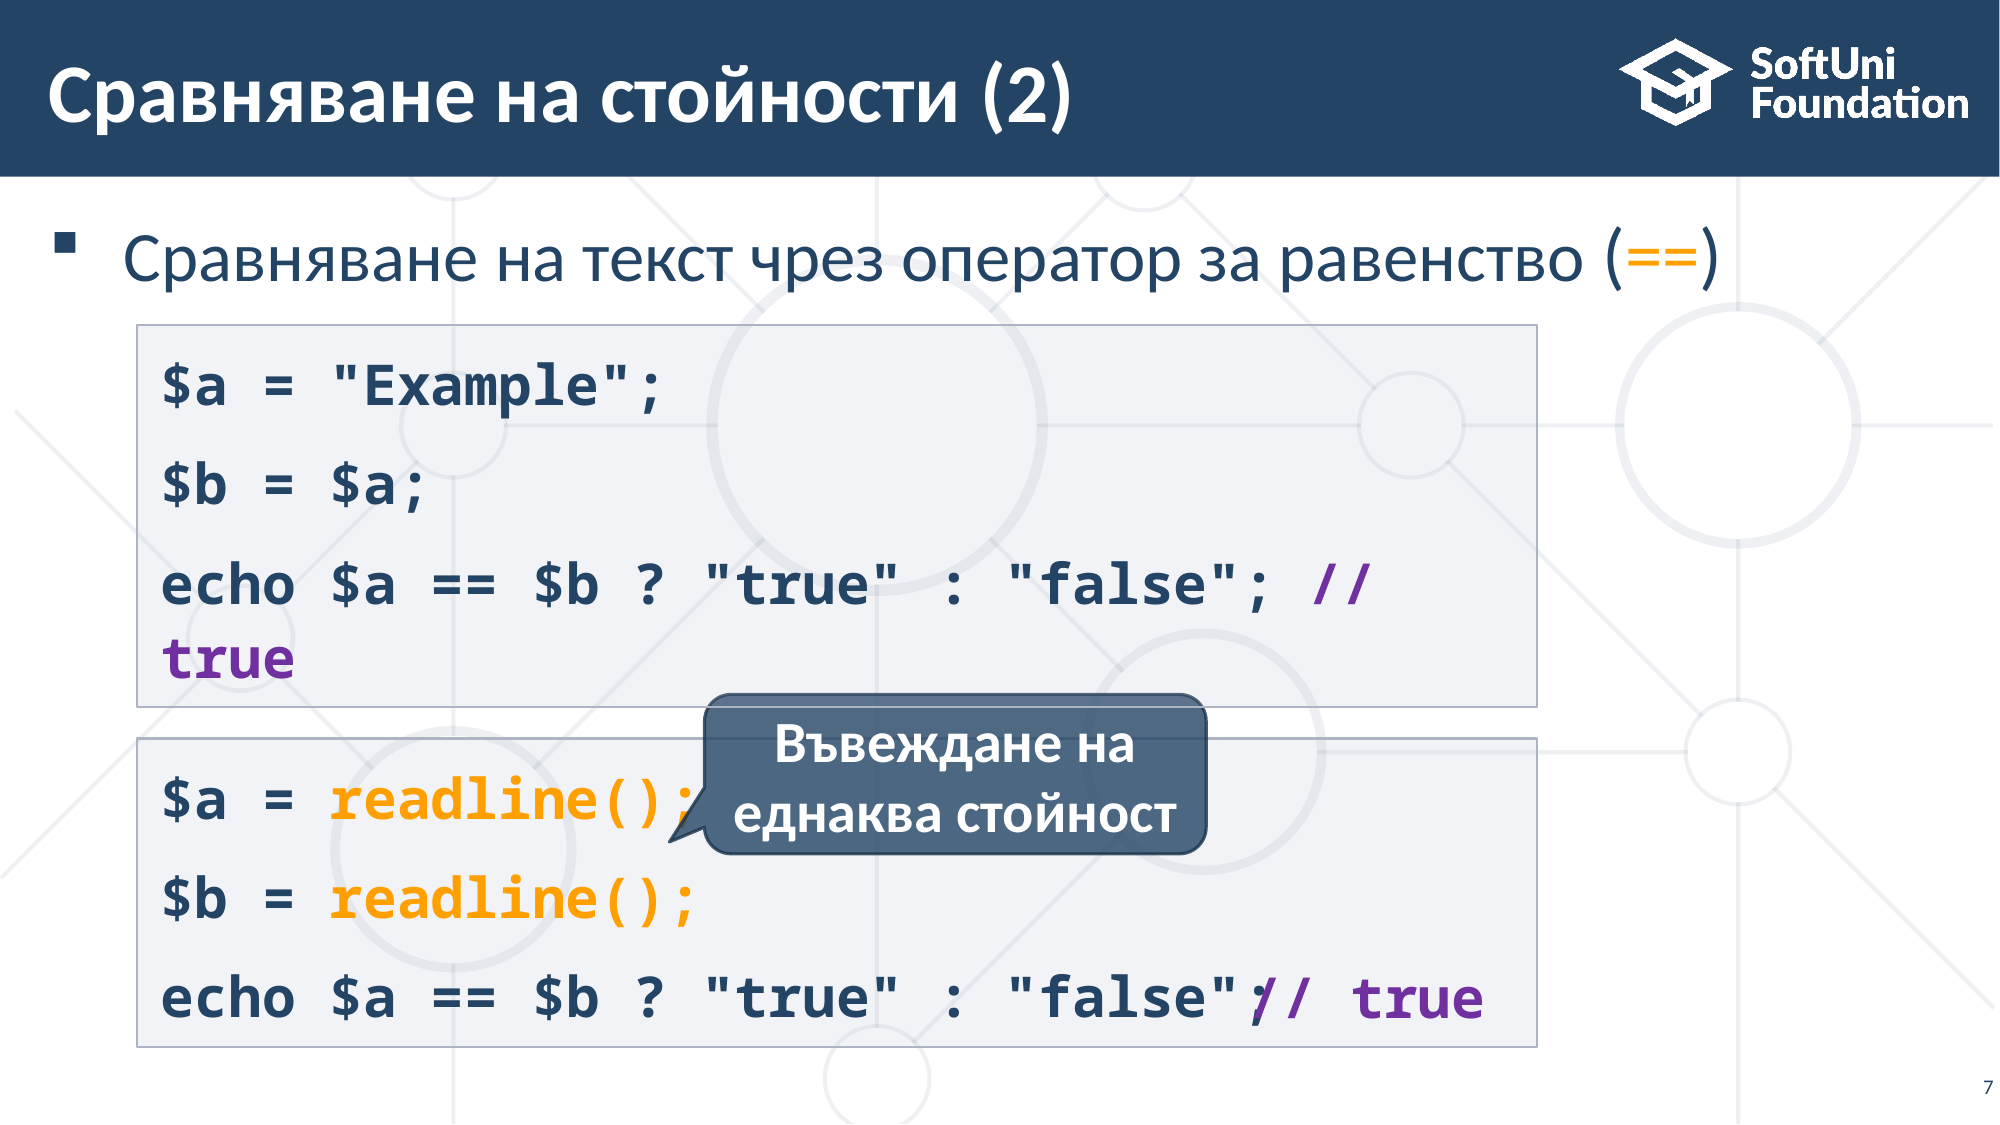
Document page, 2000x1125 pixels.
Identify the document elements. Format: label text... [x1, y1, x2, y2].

title Сравняване на стойности (2) [31, 16, 1591, 162]
text_box $a = readline(); $b = readline(); echo $a == $b ? "true" : "false"; [137, 738, 1538, 1047]
list Сравняване на текст чрез оператор за равенство (==) [31, 196, 1969, 1047]
text_box // true [1234, 948, 1538, 1038]
text_box Въвеждане на еднаква стойност [667, 708, 1209, 856]
picture [1618, 38, 1968, 126]
slide_number 7 [1929, 1070, 2000, 1103]
text_box $a = "Examplе"; $b = $a; echo $a == $b ? "true" : "false"; // true [137, 324, 1538, 708]
